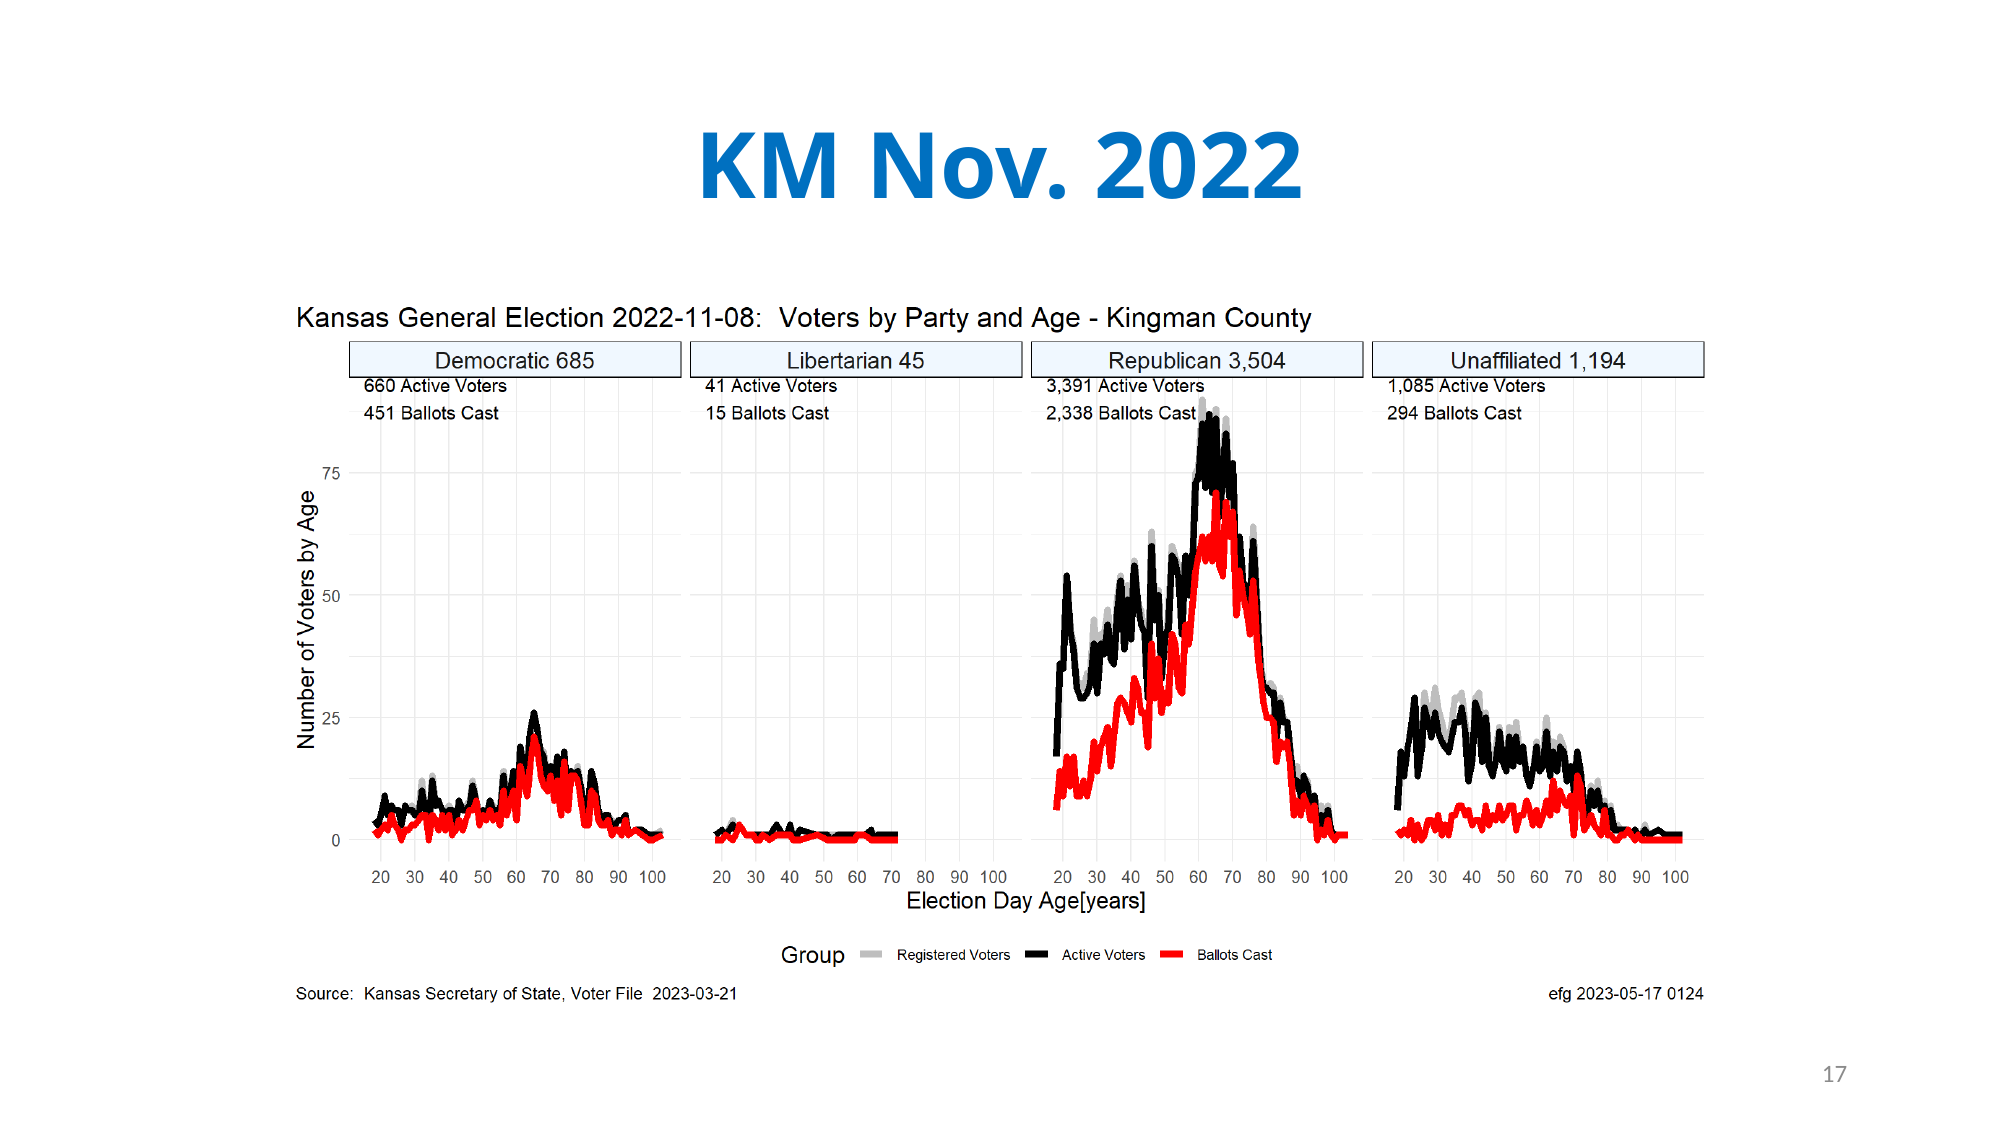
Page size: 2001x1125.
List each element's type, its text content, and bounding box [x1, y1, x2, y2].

slide_number ‹#› [1412, 1042, 1863, 1103]
title KM Nov. 2022 [137, 59, 1863, 278]
picture [287, 297, 1713, 1011]
